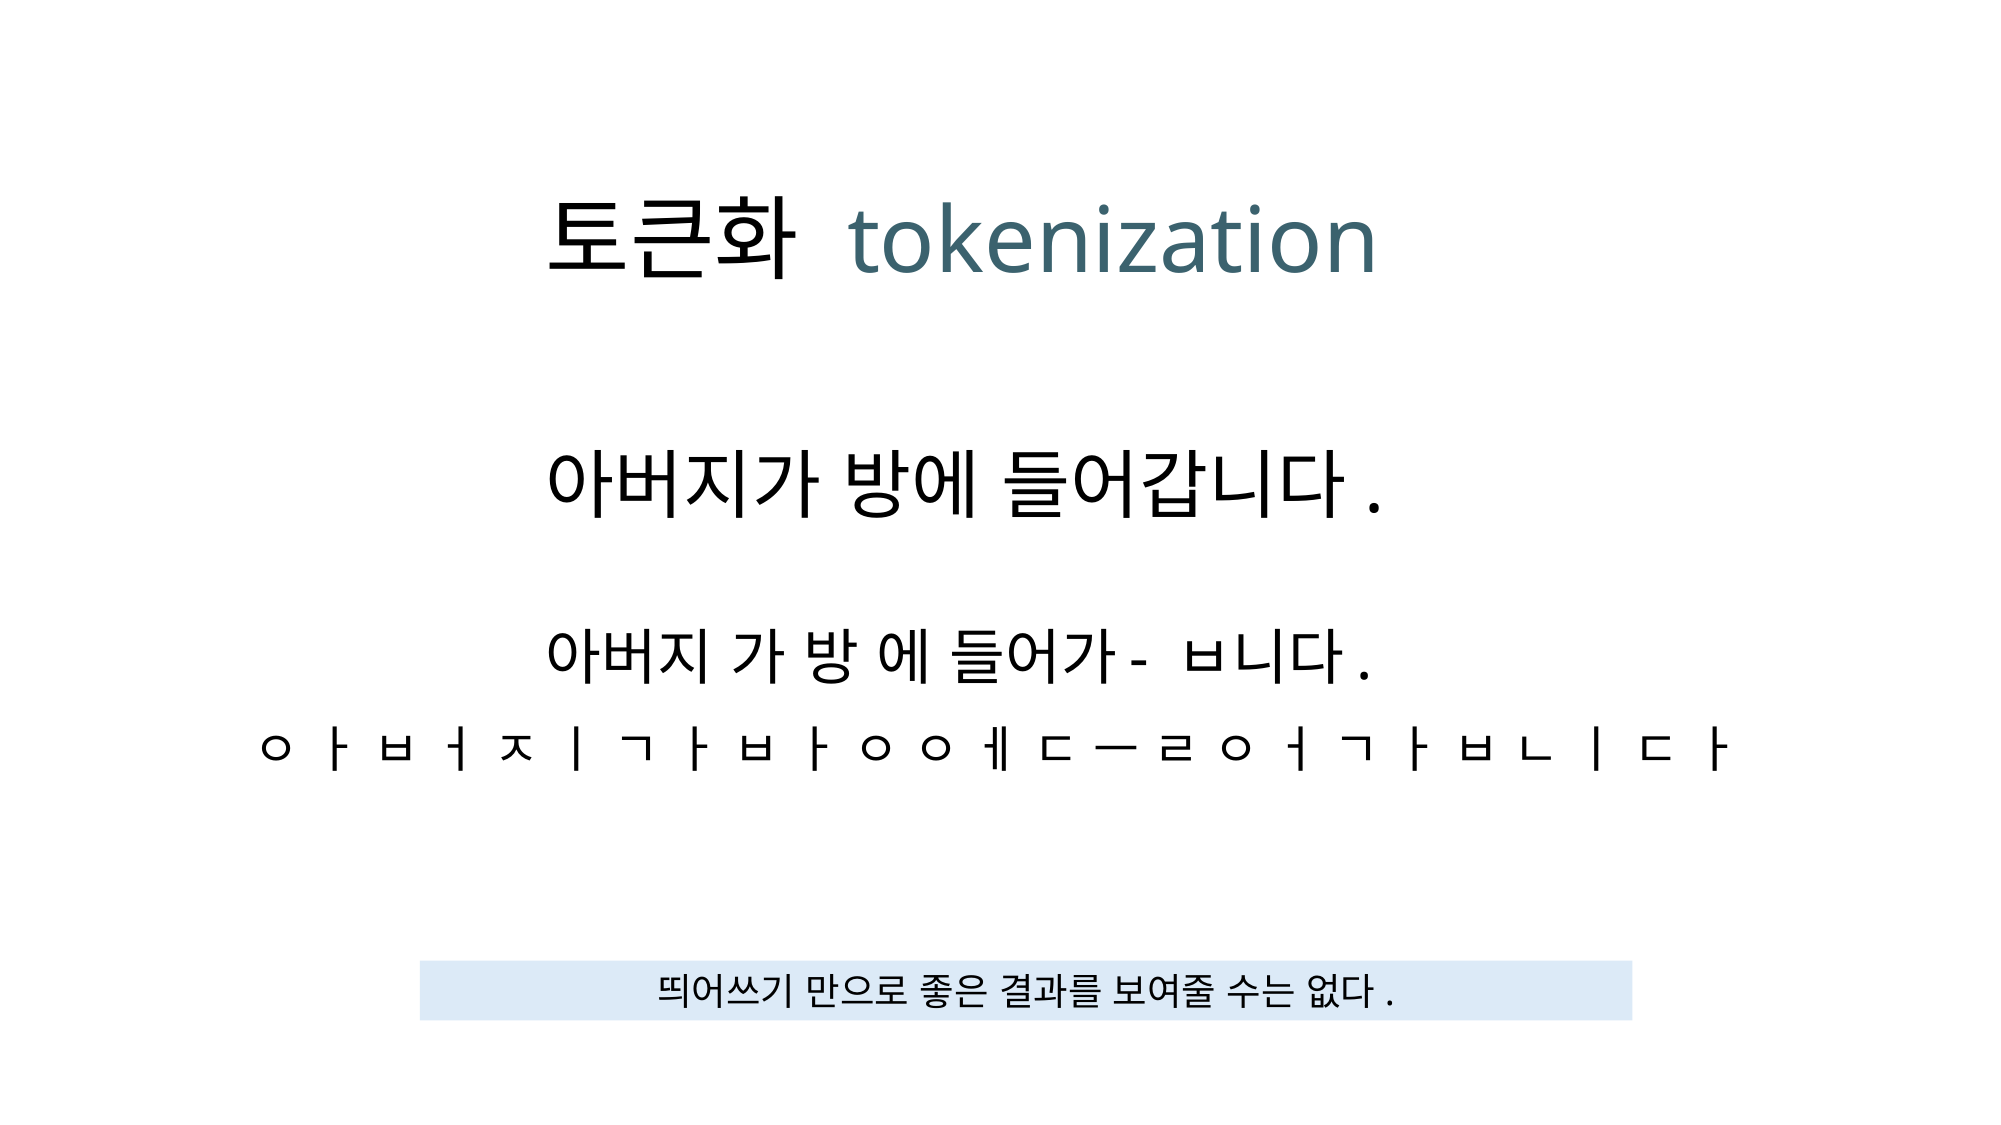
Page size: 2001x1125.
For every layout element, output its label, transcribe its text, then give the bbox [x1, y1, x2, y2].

text_box 띄어쓰기 만으로 좋은 결과를 보여줄 수는 없다. [419, 960, 1633, 1021]
list 아버지가 방에 들어갑니다. [530, 440, 1421, 563]
text_box ㅇ ㅏ ㅂ ㅓ ㅈ ㅣ ㄱ ㅏ ㅂ ㅏ ㅇ ㅇ ㅔ ㄷ ㅡ ㄹ ㅇ ㅓ ㄱ ㅏ ㅂ ㄴ ㅣ ㄷ ㅏ [17, 716, 1977, 839]
title 토큰화 tokenization [530, 133, 1463, 352]
text_box 아버지 가 방 에 들어가- ㅂ니다. [530, 619, 1421, 716]
